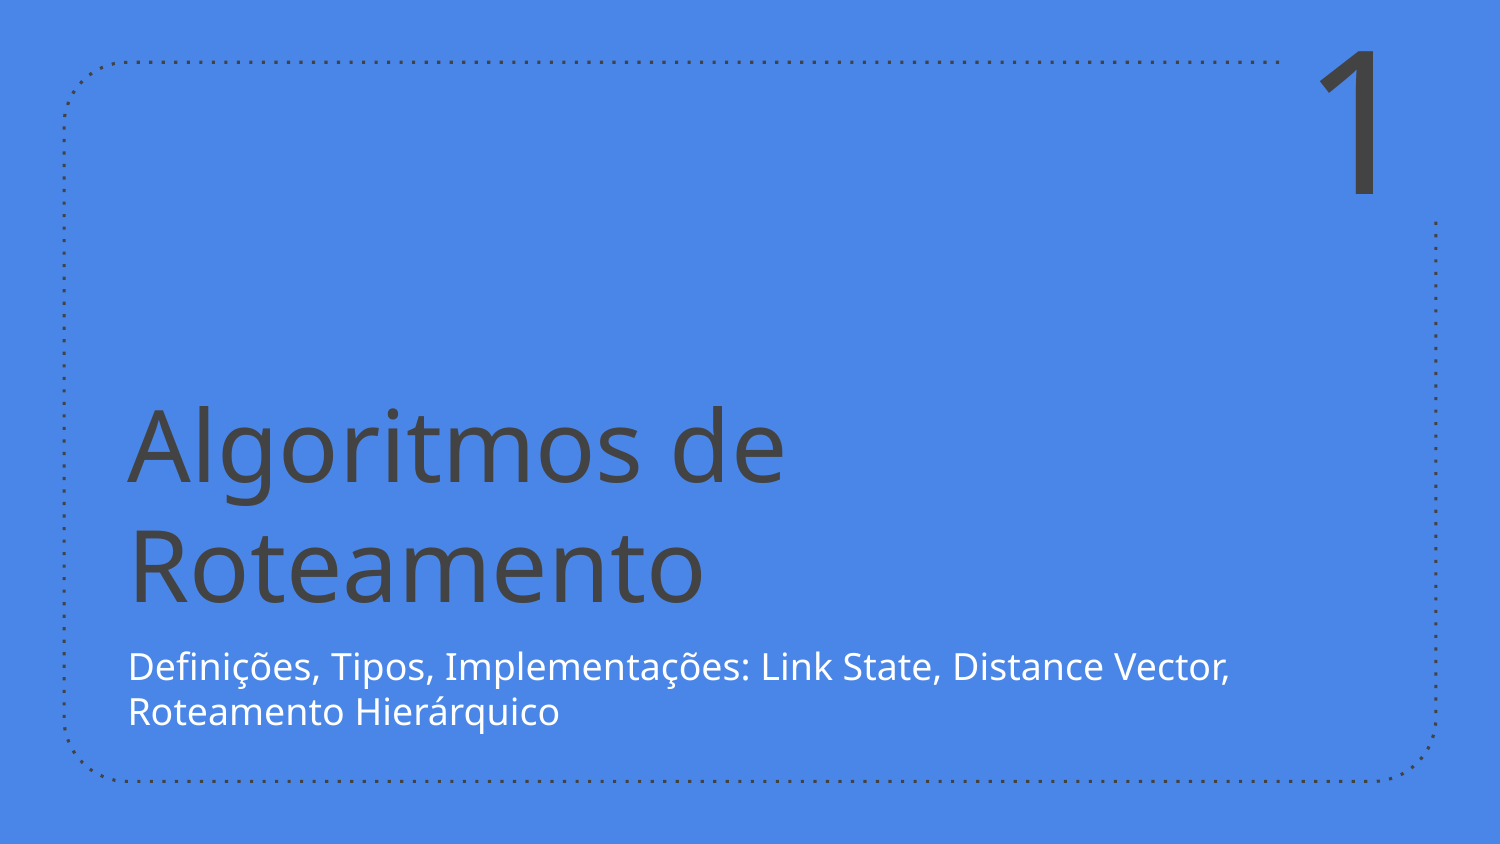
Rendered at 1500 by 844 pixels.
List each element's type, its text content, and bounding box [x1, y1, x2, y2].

subtitle Definições, Tipos, Implementações: Link State, Distance Vector, Roteamento Hierárquico [112, 628, 1388, 758]
text_box 1 [1281, 0, 1439, 229]
title Algoritmos de Roteamento [112, 447, 1388, 628]
